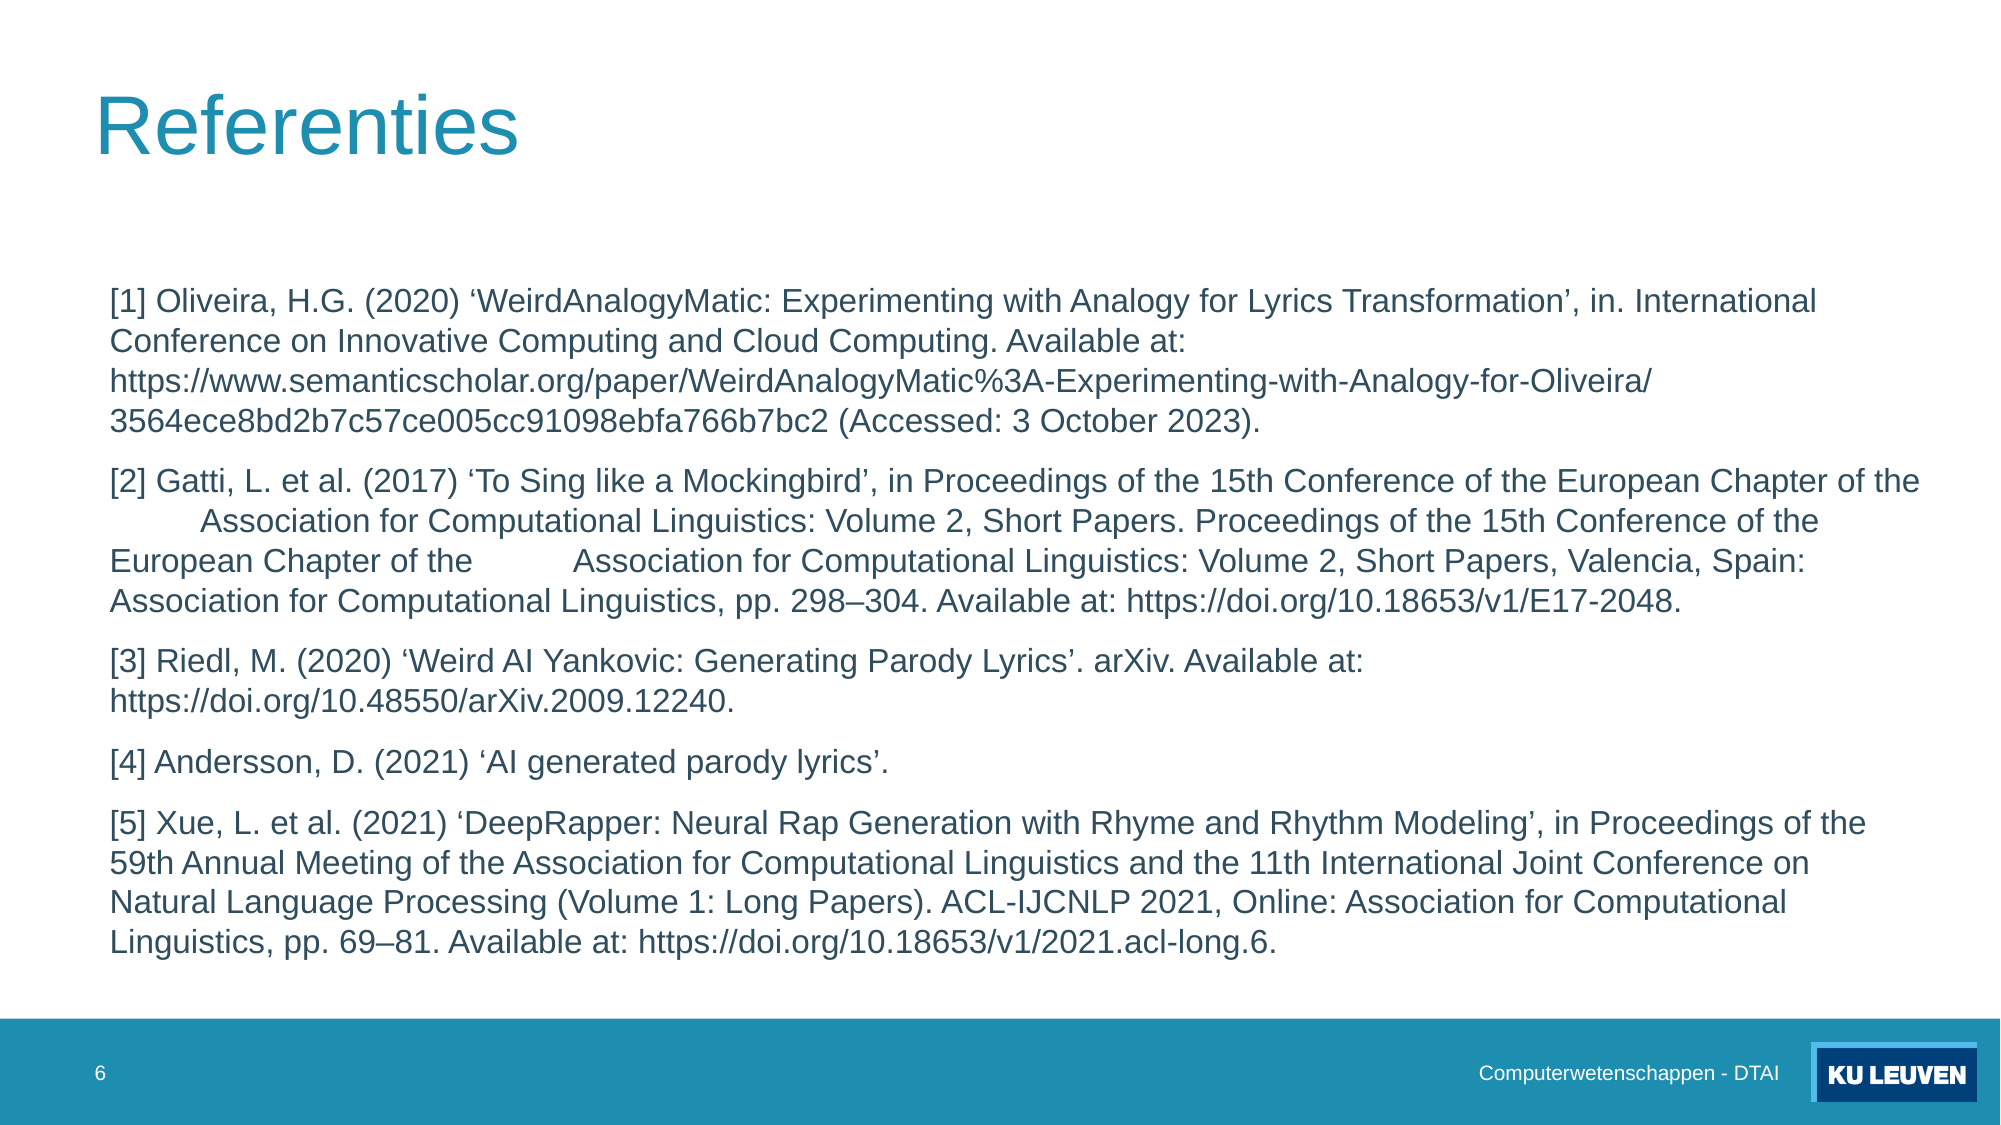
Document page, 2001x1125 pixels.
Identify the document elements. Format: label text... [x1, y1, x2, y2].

list [1] Oliveira, H.G. (2020) ‘WeirdAnalogyMatic: Experimenting with Analogy for Lyrics Transformation’, in. International Conference on Innovative Computing and Cloud Computing. Available at: https://www.semanticscholar.org/paper/WeirdAnalogyMatic%3A-Experimenting-with-Analogy-for-Oliveira/3564ece8bd2b7c57ce005cc91098ebfa766b7bc2 (Accessed: 3 October 2023). [2] Gatti, L. et al. (2017) ‘To Sing like a Mockingbird’, in Proceedings of the 15th Conference of the European Chapter of the Association for Computational Linguistics: Volume 2, Short Papers. Proceedings of the 15th Conference of the European Chapter of the Association for Computational Linguistics: Volume 2, Short Papers, Valencia, Spain: Association for Computational Linguistics, pp. 298–304. Available at: https://doi.org/10.18653/v1/E17-2048. [3] Riedl, M. (2020) ‘Weird AI Yankovic: Generating Parody Lyrics’. arXiv. Available at: https://doi.org/10.48550/arXiv.2009.12240. [4] Andersson, D. (2021) ‘AI generated parody lyrics’. [5] Xue, L. et al. (2021) ‘DeepRapper: Neural Rap Generation with Rhyme and Rhythm Modeling’, in Proceedings of the 59th Annual Meeting of the Association for Computational Linguistics and the 11th International Joint Conference on Natural Language Processing (Volume 1: Long Papers). ACL-IJCNLP 2021, Online: Association for Computational Linguistics, pp. 69–81. Available at: https://doi.org/10.18653/v1/2021.acl-long.6. [94, 271, 1939, 1004]
footer Computerwetenschappen - DTAI [989, 1018, 1809, 1125]
picture [1811, 1042, 1977, 1102]
title Referenties [94, 26, 1906, 216]
slide_number 6 [94, 1018, 201, 1125]
